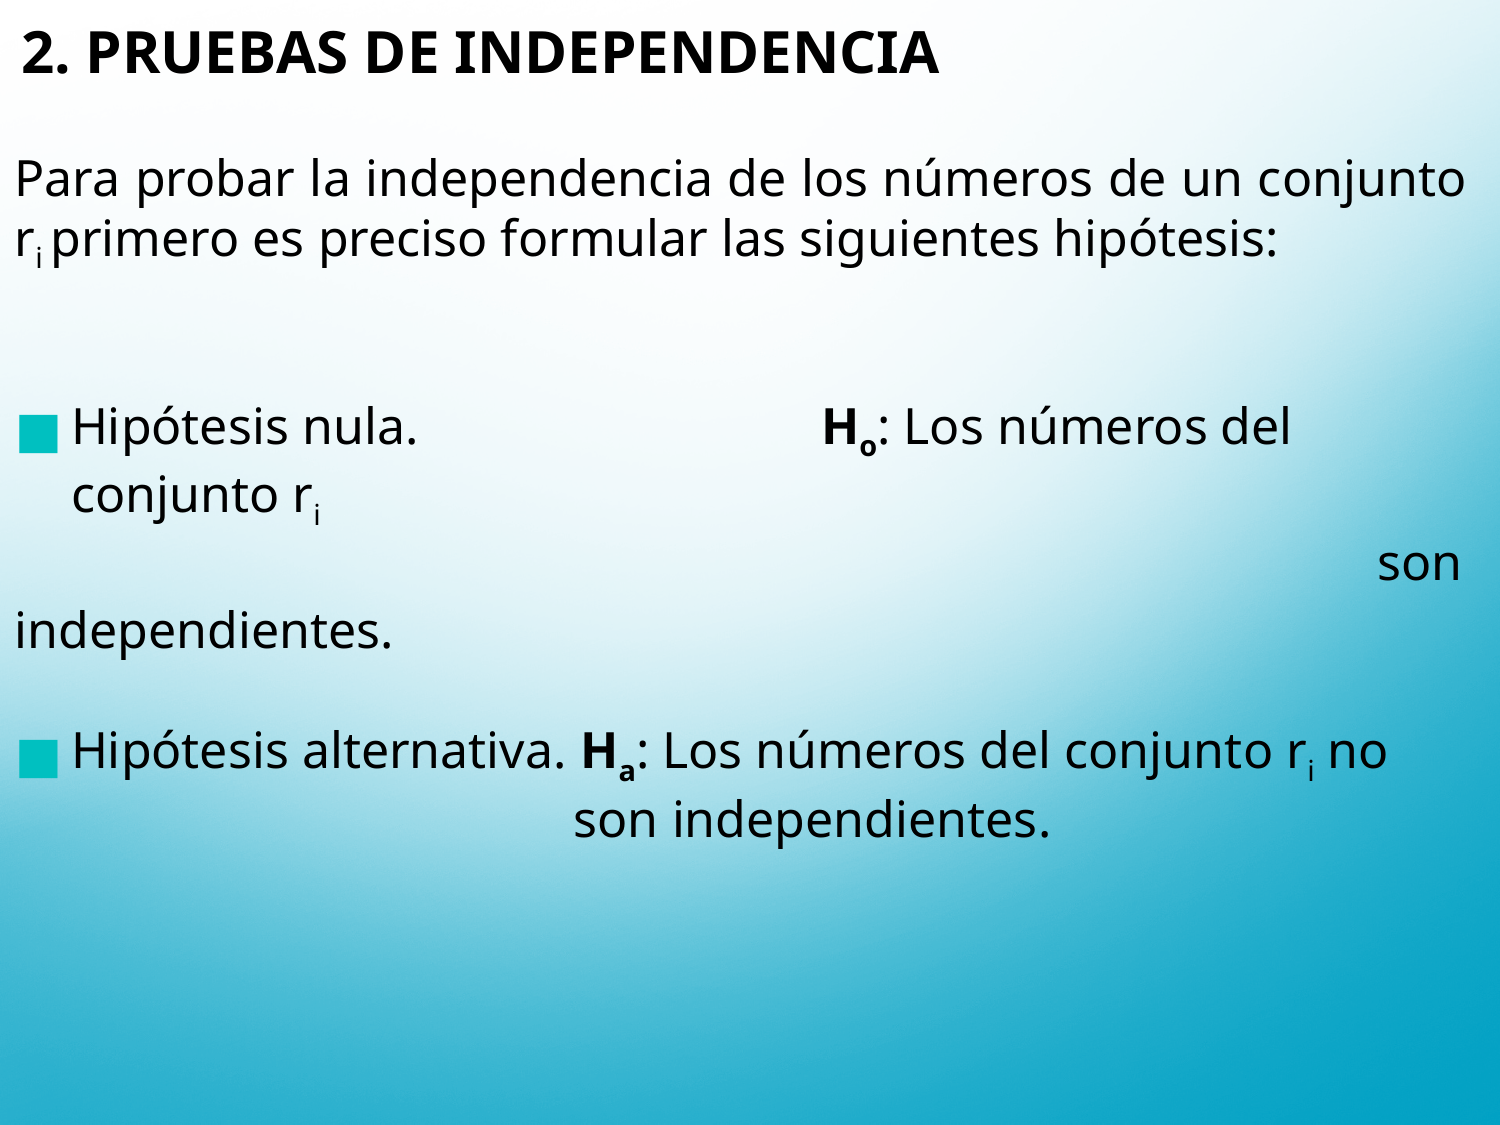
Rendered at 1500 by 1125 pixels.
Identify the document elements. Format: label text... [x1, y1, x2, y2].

text_box 2. PRUEBAS DE INDEPENDENCIA [0, 9, 1471, 110]
text_box Para probar la independencia de los números de un conjunto ri primero es preciso formular las siguientes hipótesis: Hipótesis nula. Ho: Los números del conjunto ri son independientes. Hipótesis alternativa. Ha: Los números del conjunto ri no son independientes. [0, 138, 1483, 855]
